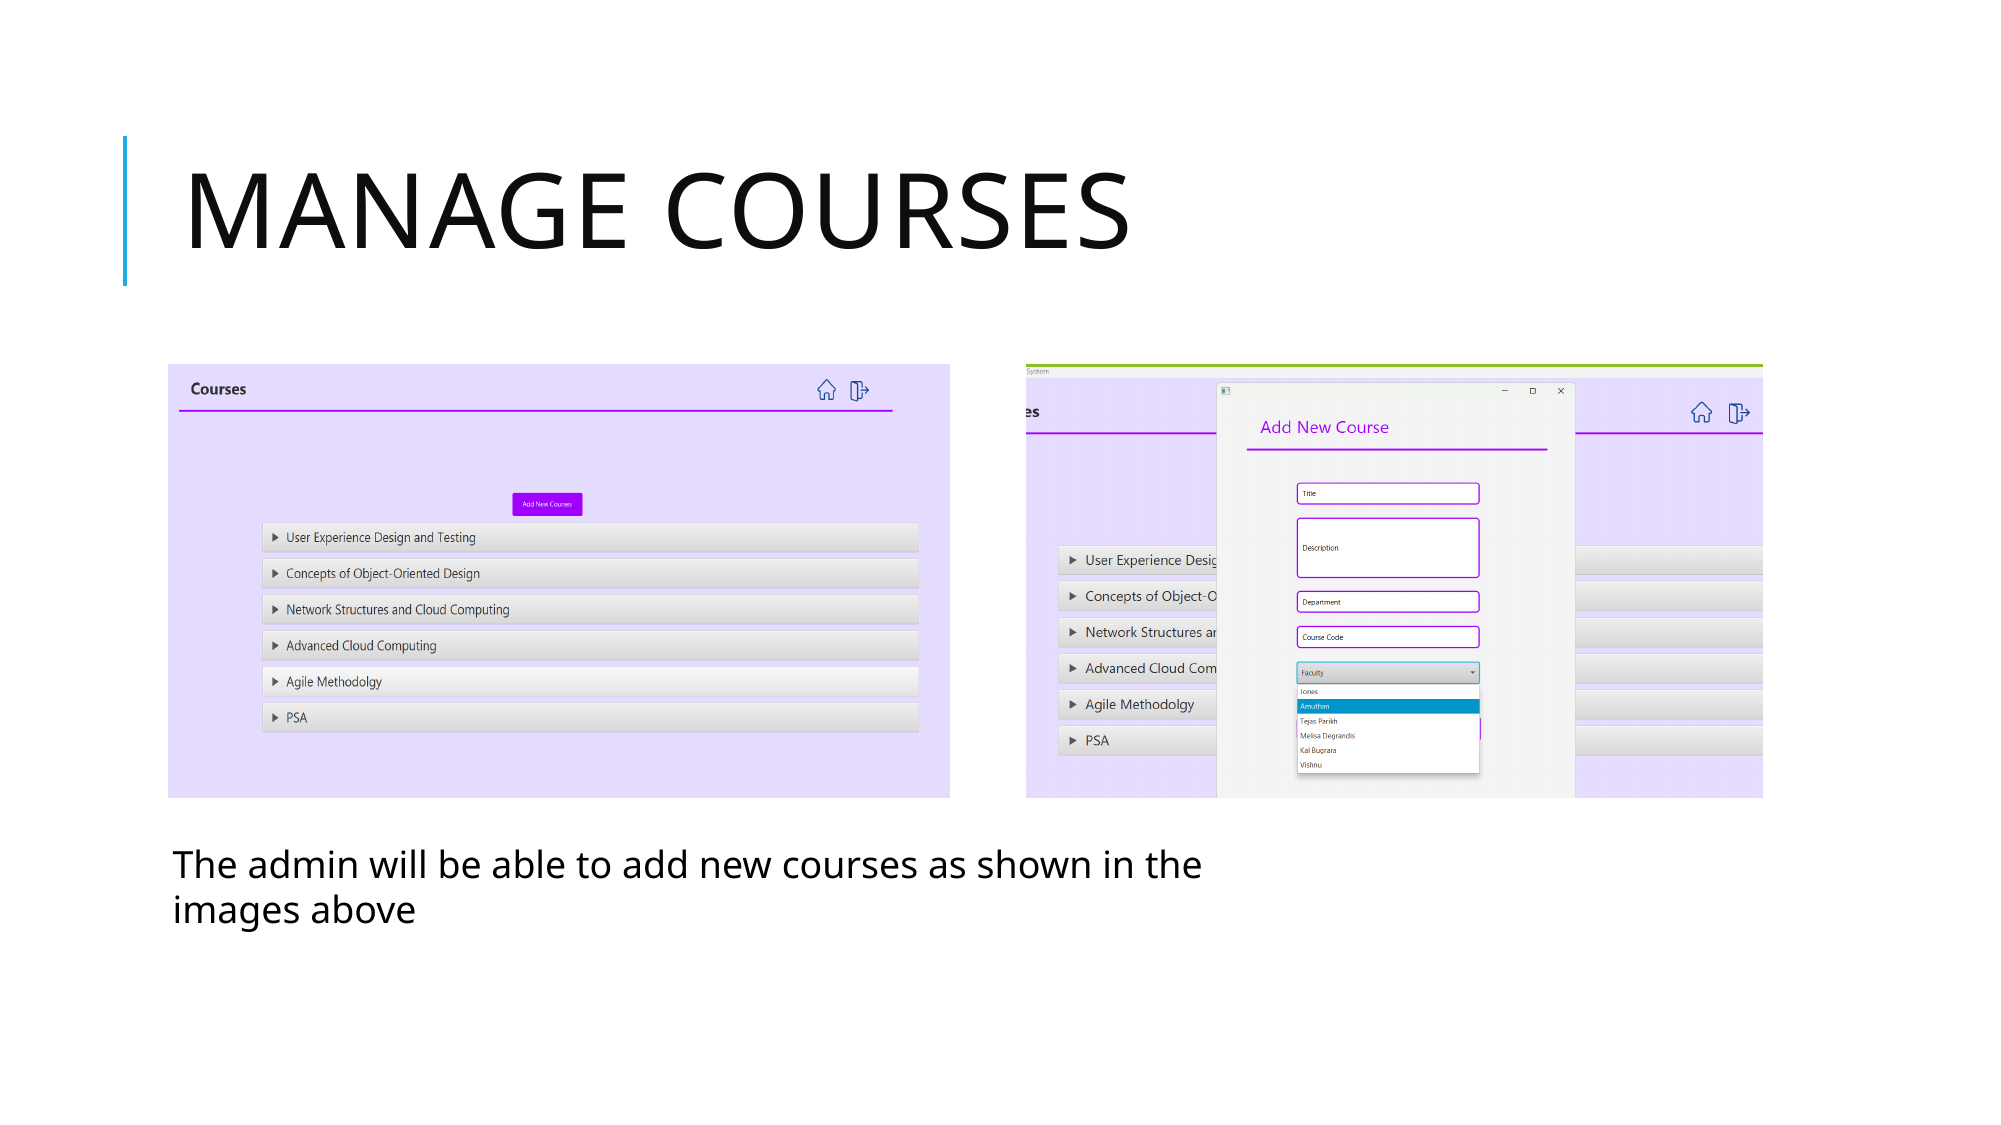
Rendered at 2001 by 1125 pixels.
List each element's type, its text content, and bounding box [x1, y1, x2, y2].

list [167, 364, 950, 798]
text_box The admin will be able to add new courses as shown in the images above [157, 833, 1290, 939]
picture [1026, 364, 1763, 798]
title Manage courses [168, 96, 1763, 342]
